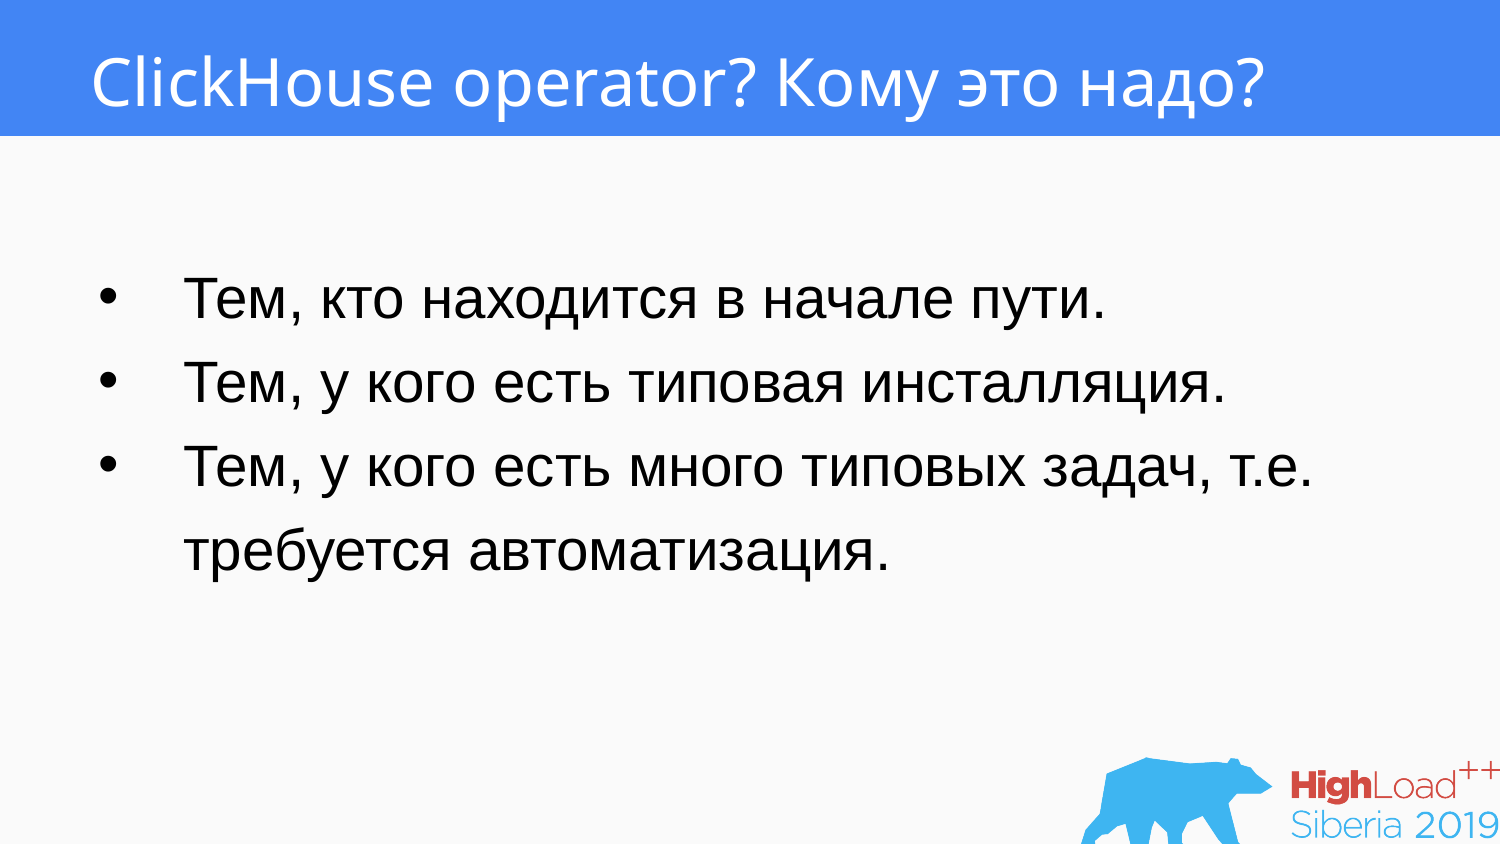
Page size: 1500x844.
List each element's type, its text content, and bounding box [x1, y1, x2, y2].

text_box Тем, кто находится в начале пути. Тем, у кого есть типовая инсталляция. Тем, у кого есть много типовых задач, т.е. требуется автоматизация. [75, 231, 1342, 724]
title ClickHouse operator? Кому это надо? [75, 0, 1425, 135]
picture [1078, 757, 1500, 844]
